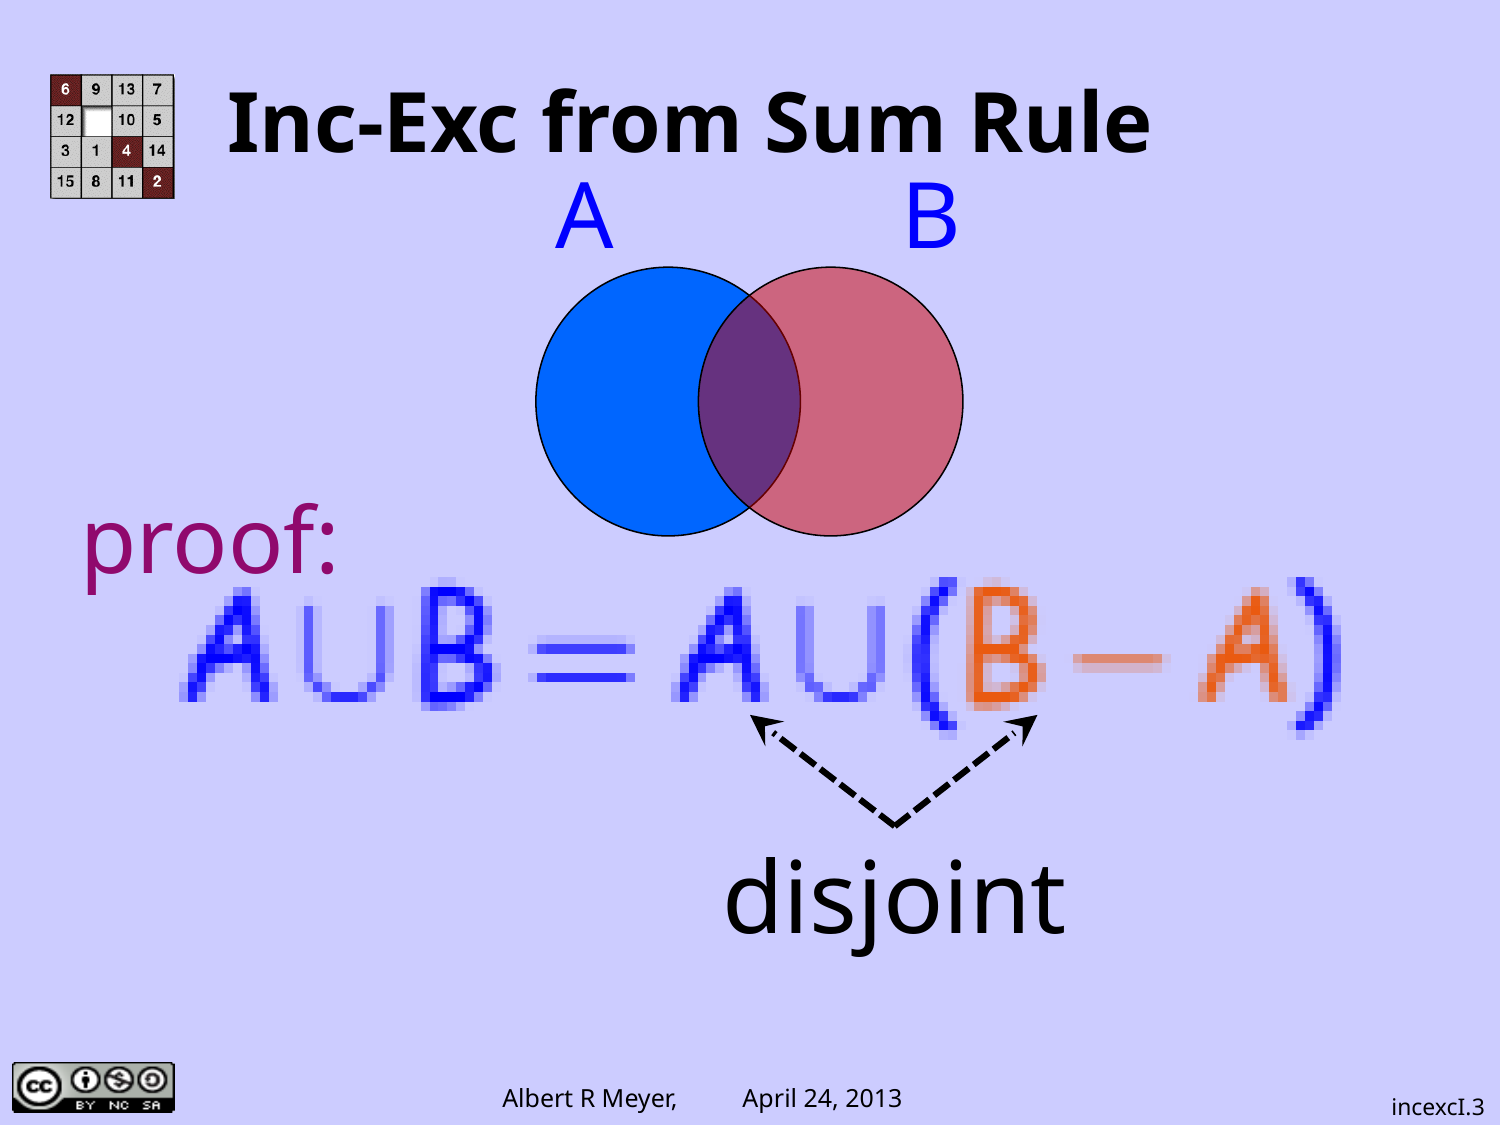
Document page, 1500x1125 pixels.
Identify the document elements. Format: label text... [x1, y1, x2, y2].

text_box proof: [65, 474, 356, 600]
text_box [162, 549, 1351, 751]
slide_number incexcI.3 [1062, 1084, 1500, 1125]
picture [50, 74, 175, 199]
picture [12, 1062, 175, 1113]
title Inc-Exc from Sum Rule [212, 24, 1301, 213]
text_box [535, 149, 976, 537]
text_box disjoint [707, 826, 1083, 961]
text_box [749, 714, 1038, 803]
